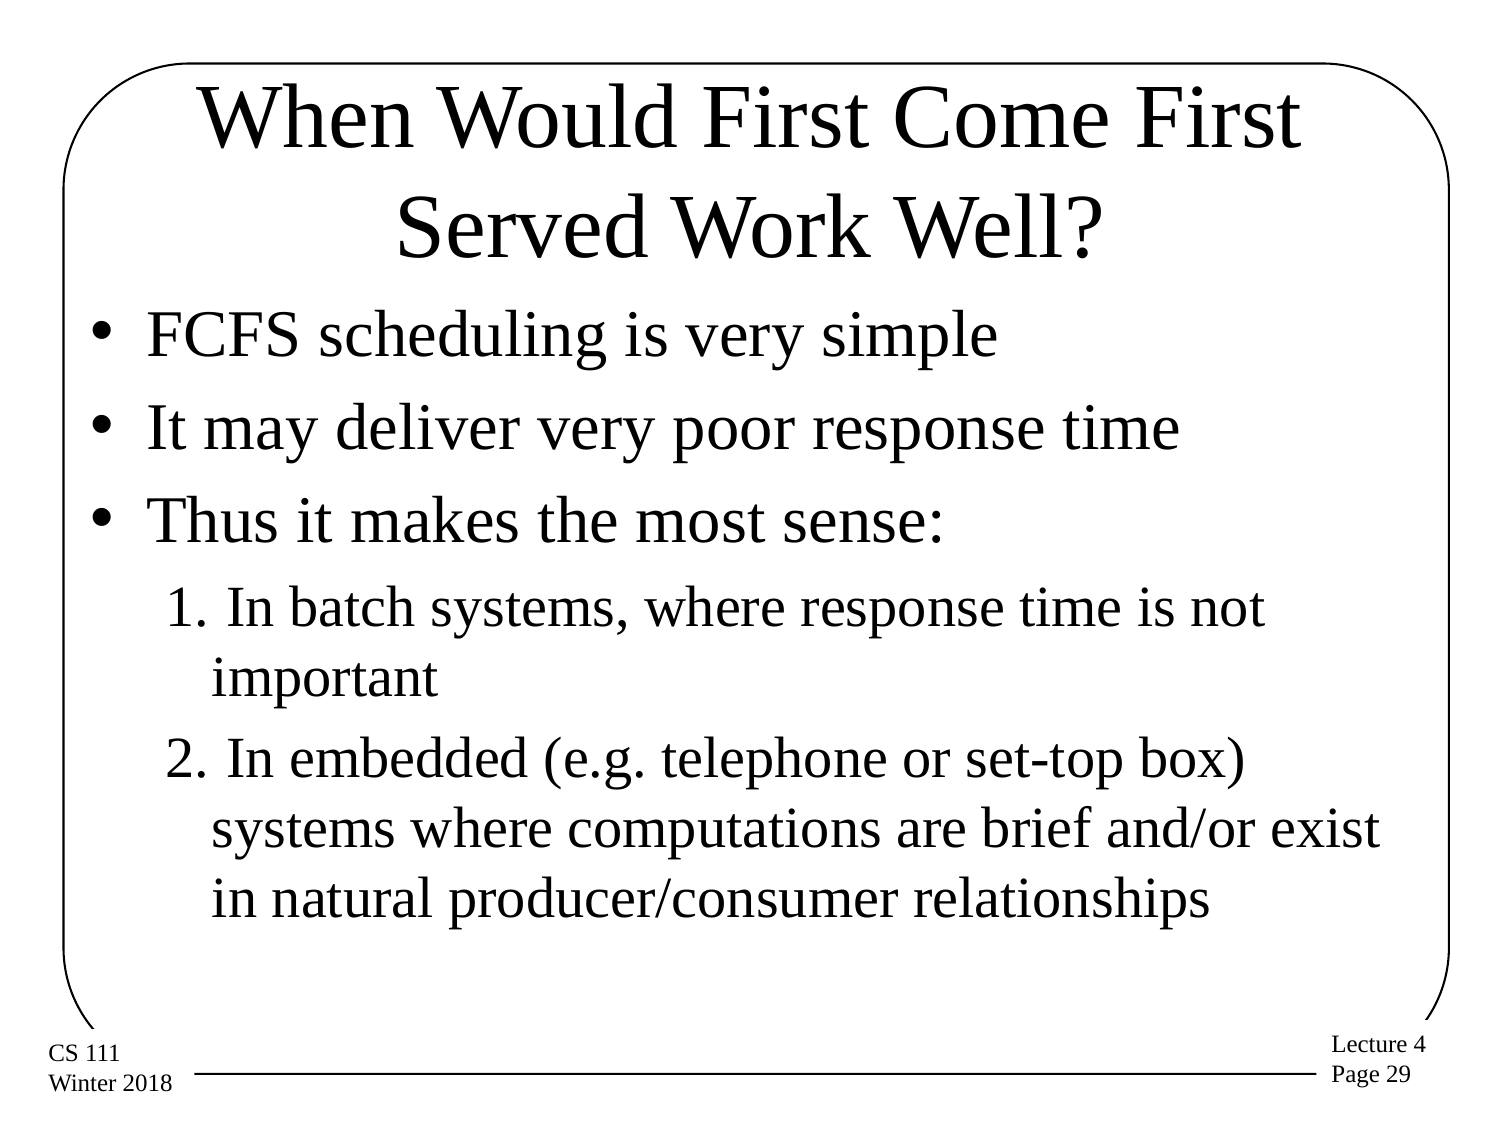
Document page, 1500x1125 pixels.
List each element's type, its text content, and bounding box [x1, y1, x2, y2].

list FCFS scheduling is very simple It may deliver very poor response time Thus it makes the most sense: In batch systems, where response time is not important In embedded (e.g. telephone or set-top box) systems where computations are brief and/or exist in natural producer/consumer relationships [74, 281, 1426, 1025]
title When Would First Come First Served Work Well? [74, 71, 1426, 260]
